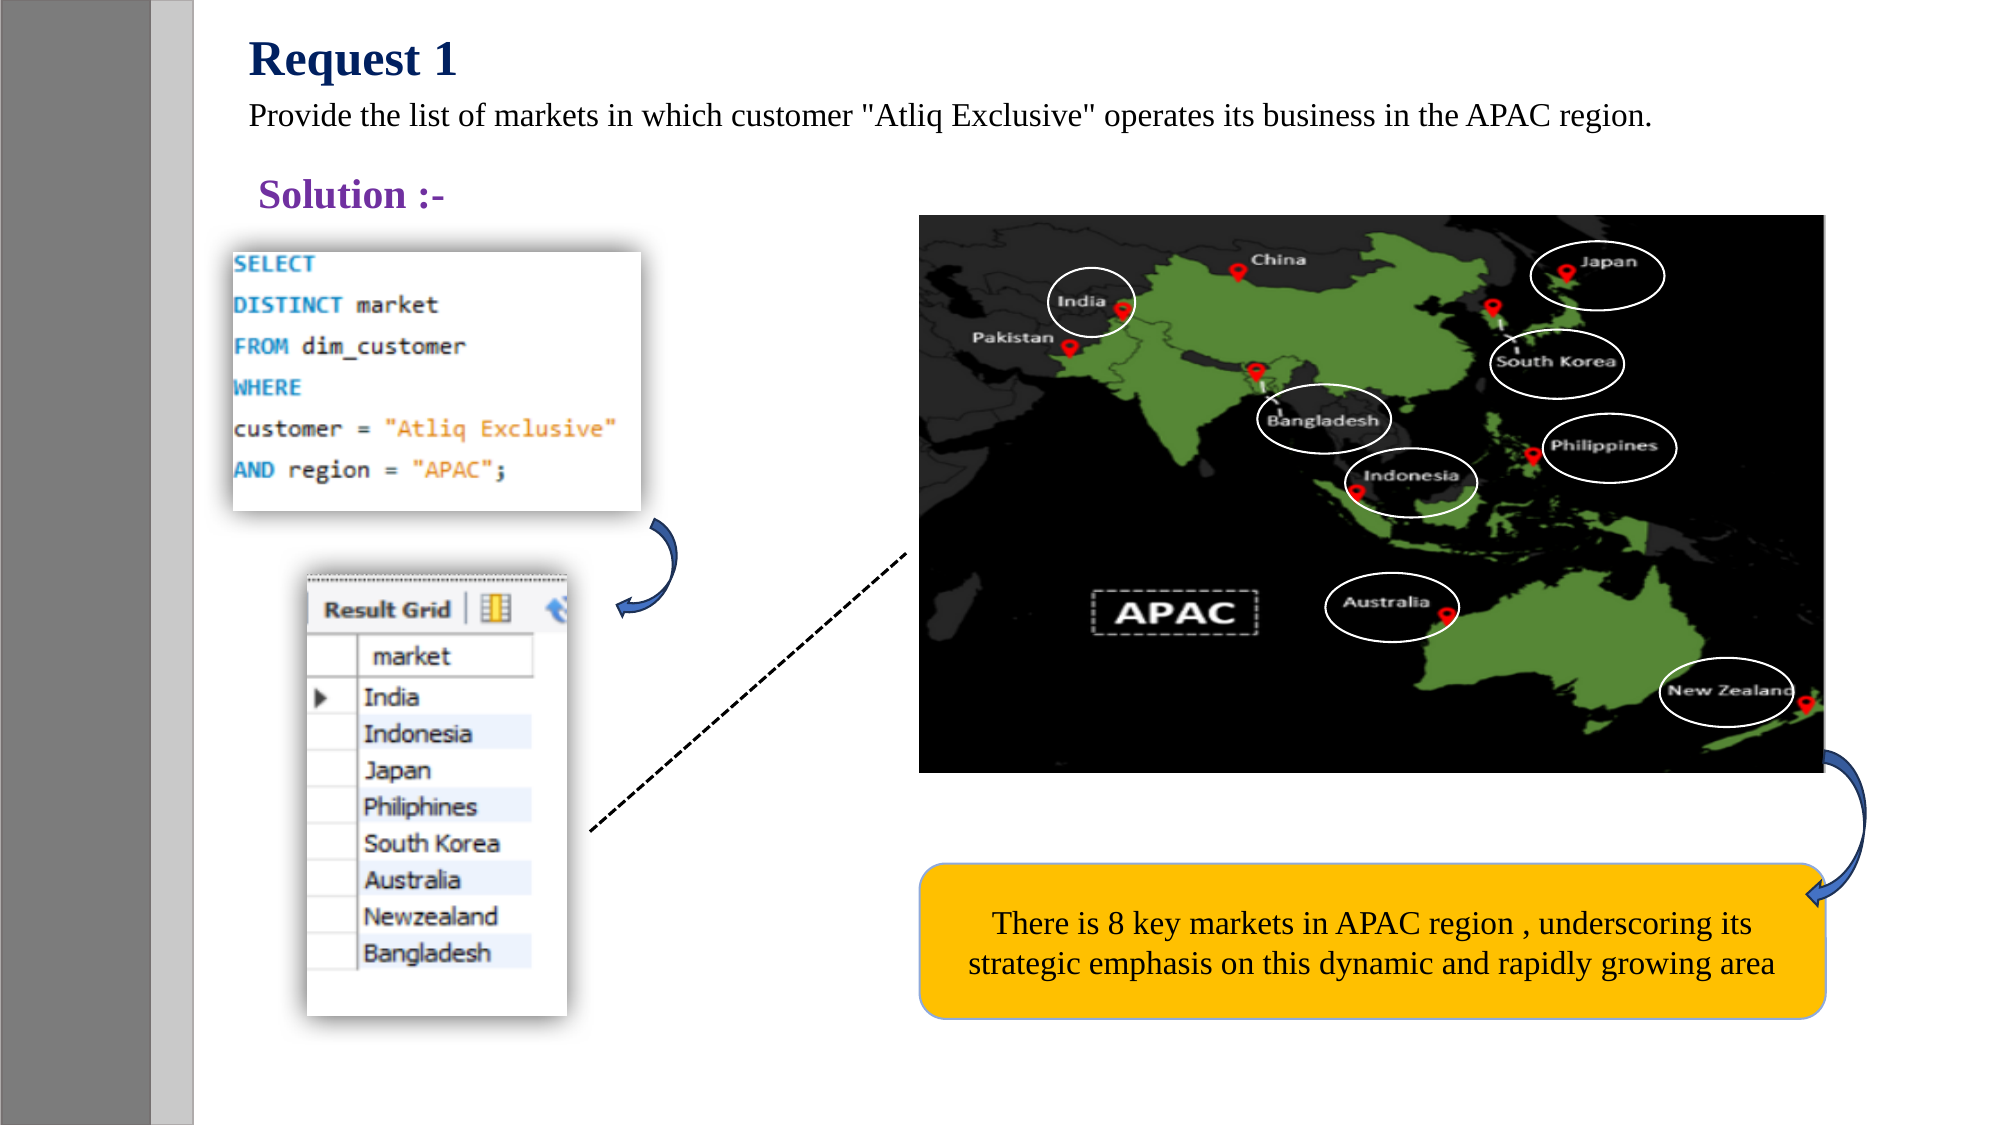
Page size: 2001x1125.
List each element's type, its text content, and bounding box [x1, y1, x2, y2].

text_box [151, 0, 194, 1125]
text_box Request 1 [233, 17, 970, 85]
picture [233, 252, 641, 511]
picture [919, 215, 1826, 773]
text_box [589, 553, 907, 832]
text_box Solution :- [243, 159, 694, 225]
text_box There is 8 key markets in APAC region , underscoring its strategic emphasis on this dynamic and rapidly growing area [918, 862, 1827, 1020]
text_box Provide the list of markets in which customer "Atliq Exclusive" operates its business in the APAC region. [233, 85, 1797, 141]
text_box [1805, 749, 1867, 909]
picture [307, 574, 567, 1017]
text_box [649, 517, 678, 553]
text_box [1, 0, 151, 1125]
